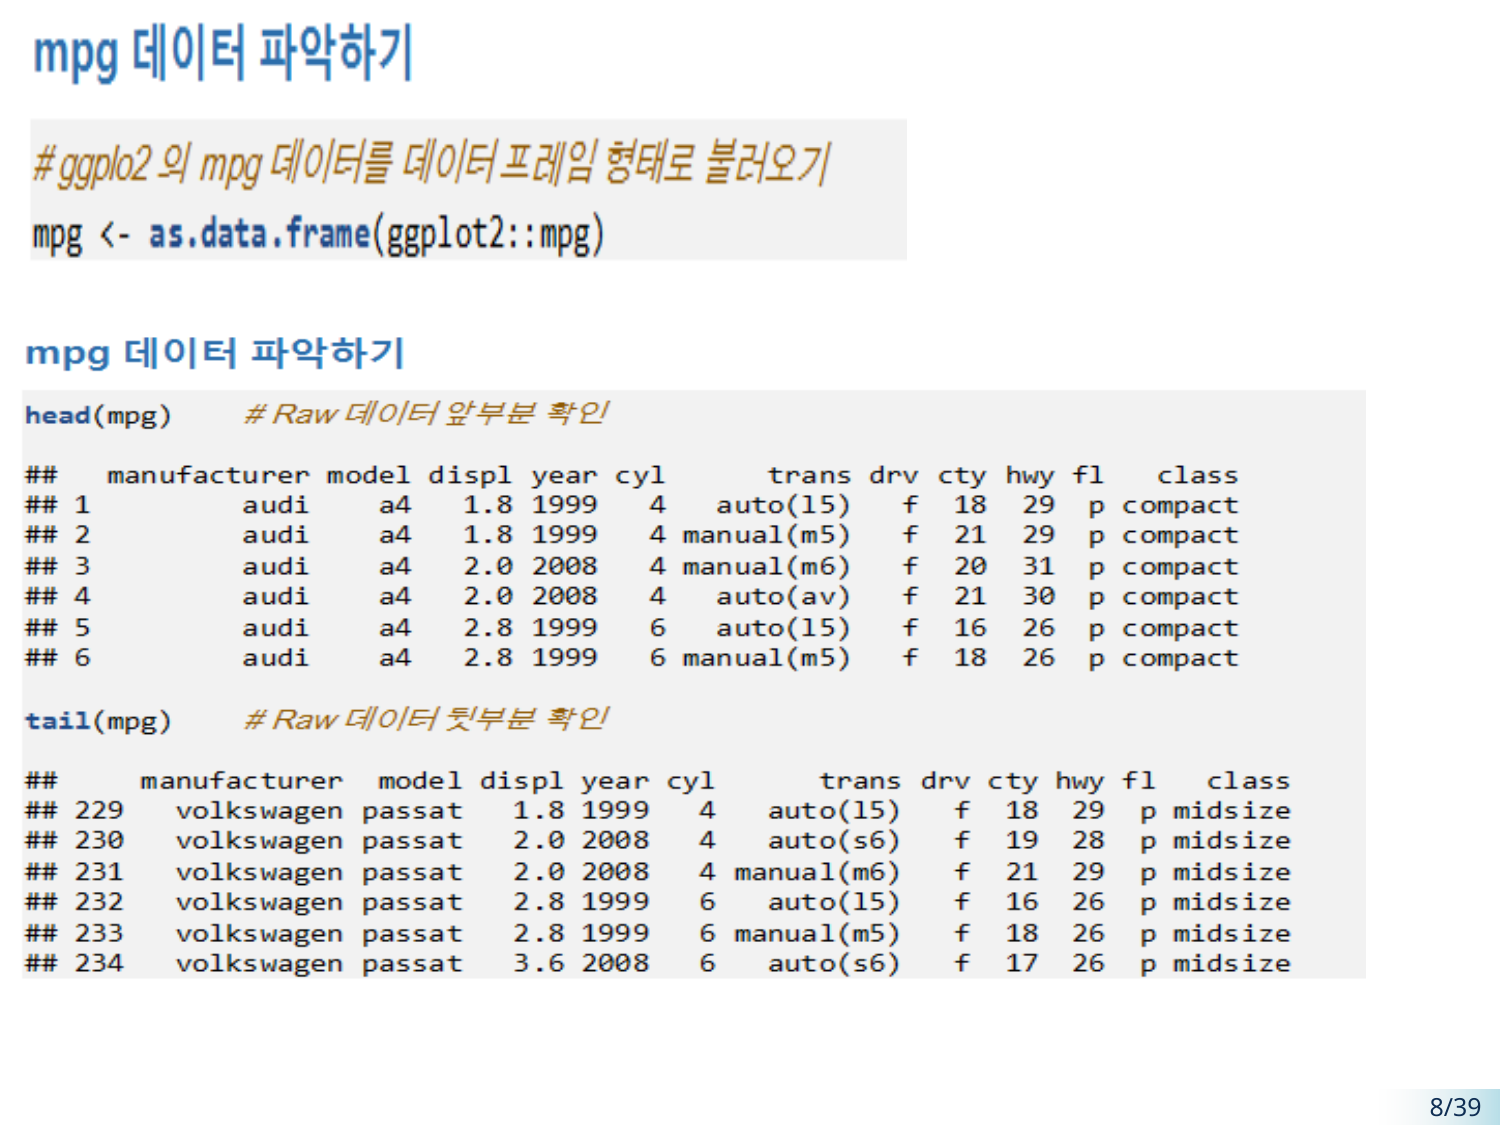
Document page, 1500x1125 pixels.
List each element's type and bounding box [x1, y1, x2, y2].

picture [0, 0, 1366, 1022]
